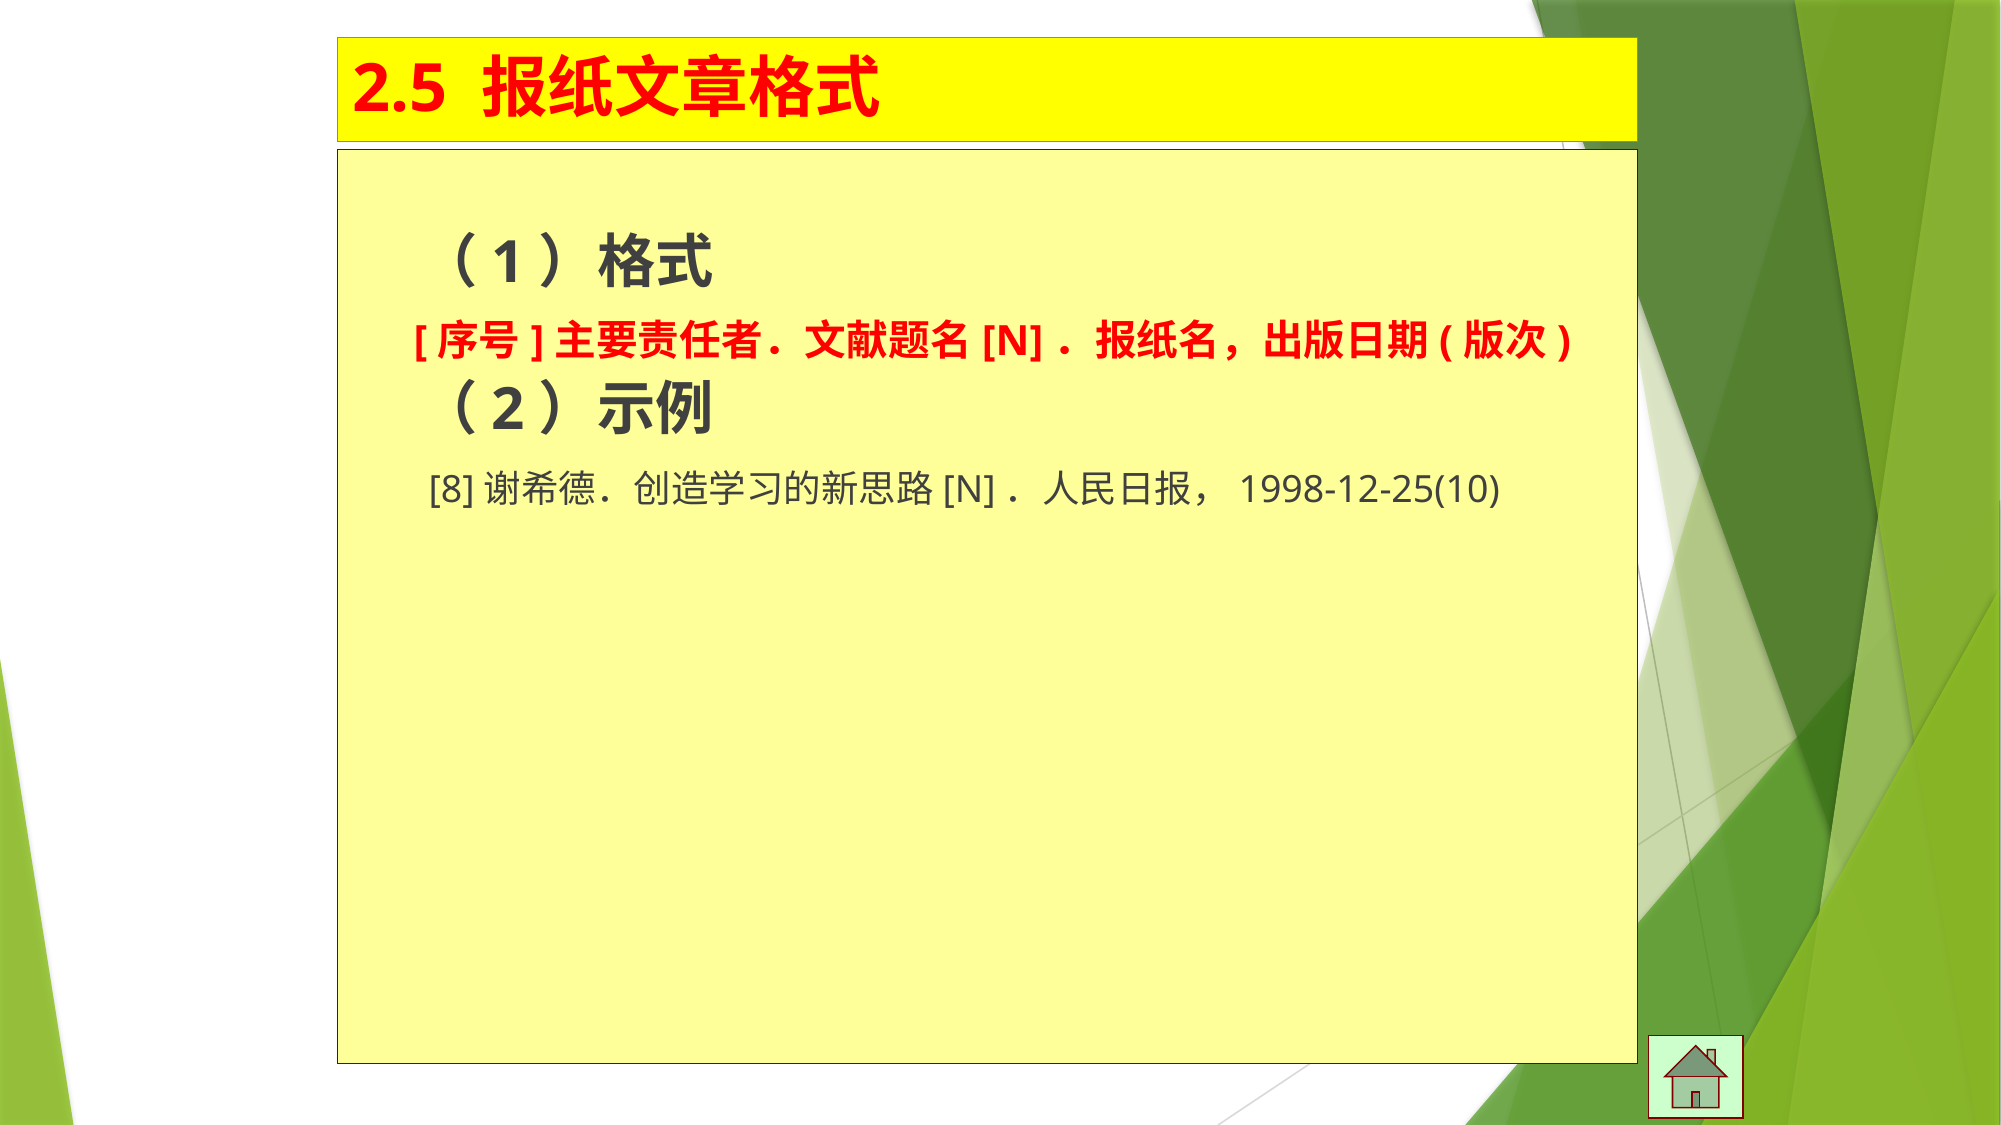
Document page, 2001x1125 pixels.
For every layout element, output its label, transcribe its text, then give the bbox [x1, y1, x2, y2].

list （1）格式 [序号]主要责任者．文献题名[N]．报纸名，出版日期(版次) （2）示例 [8]谢希德．创造学习的新思路[N]．人民日报，1998-12-25(10) [337, 149, 1638, 1064]
title 2.5 报纸文章格式 [337, 37, 1638, 142]
text_box [1648, 1035, 1744, 1118]
